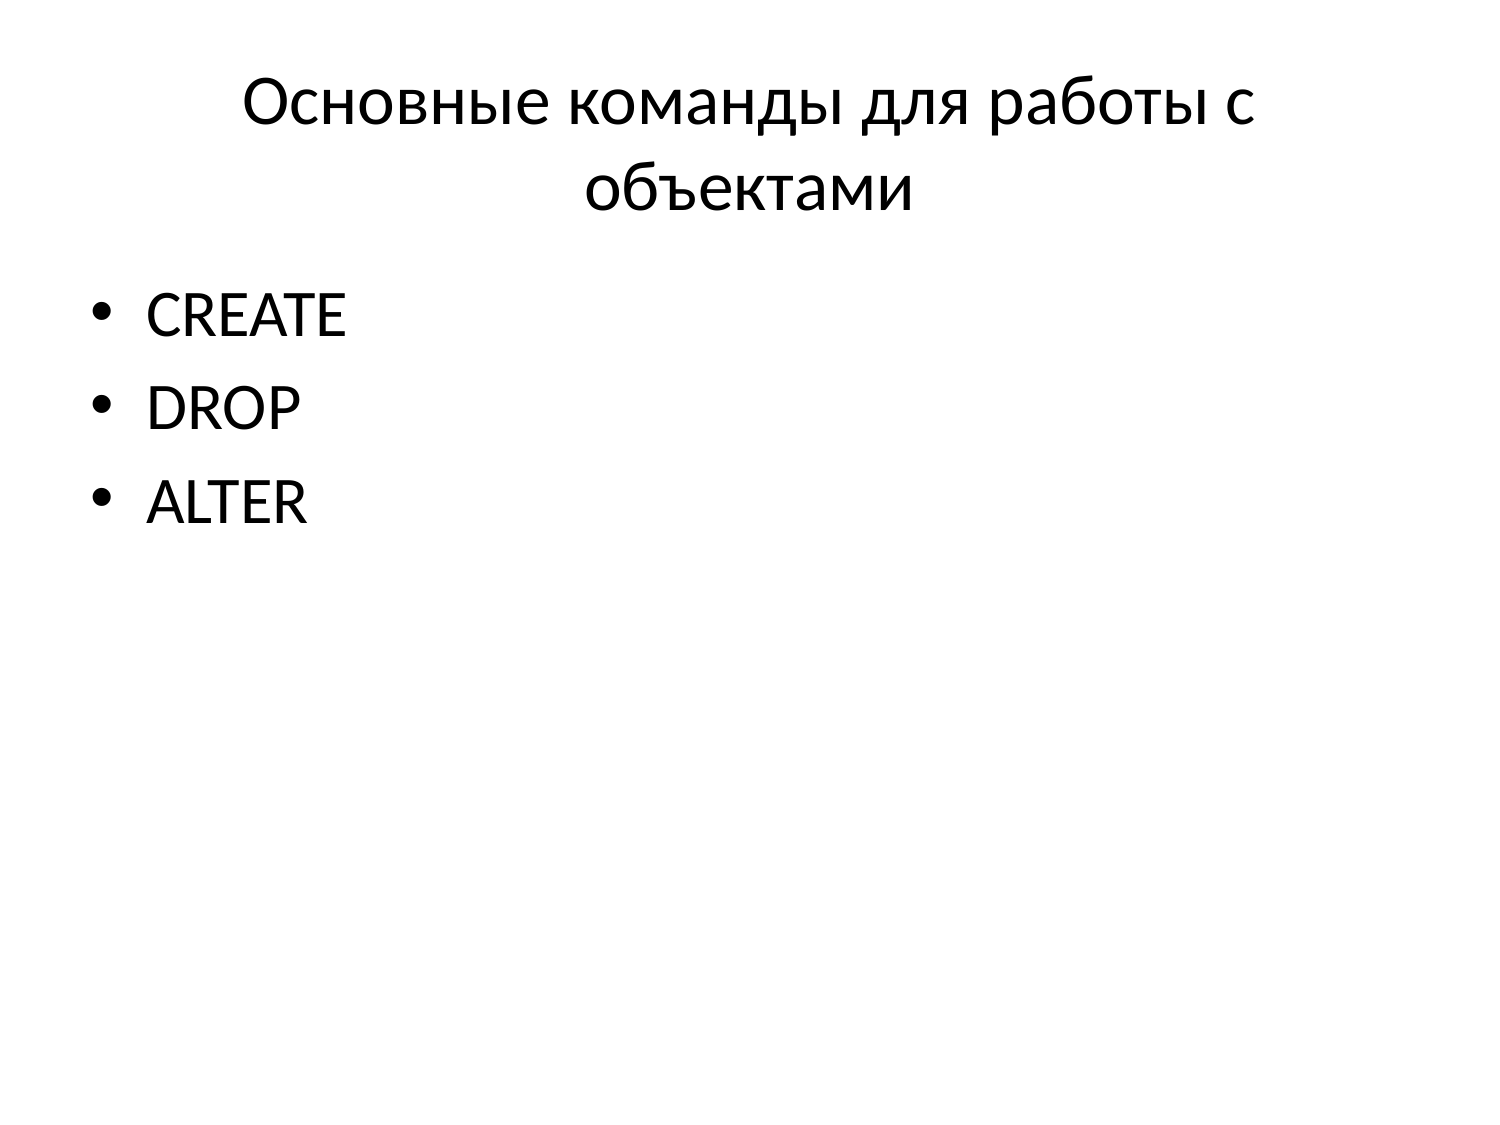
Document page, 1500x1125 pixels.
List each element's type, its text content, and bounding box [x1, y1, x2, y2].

list CREATE DROP ALTER [75, 262, 1425, 1005]
title Основные команды для работы с объектами [75, 45, 1425, 233]
